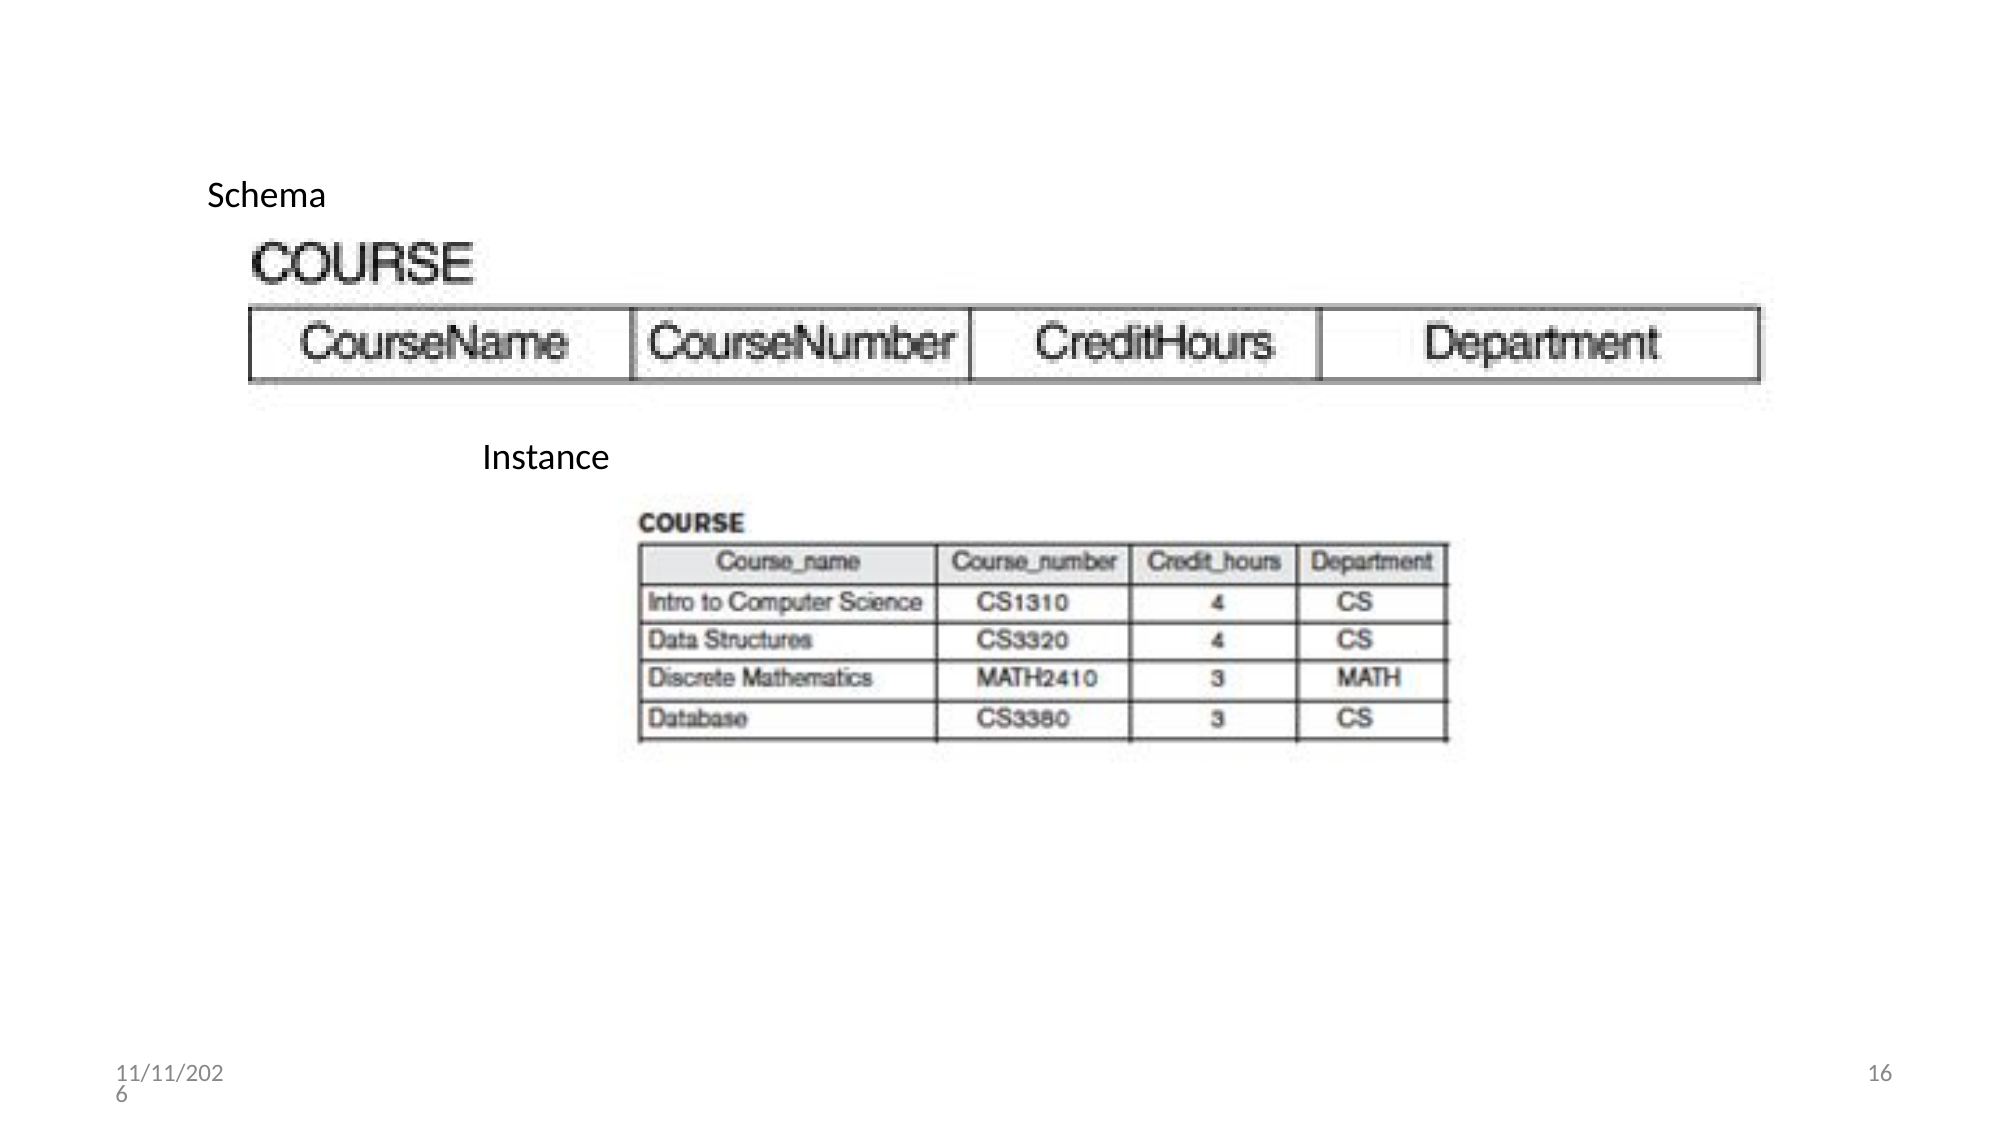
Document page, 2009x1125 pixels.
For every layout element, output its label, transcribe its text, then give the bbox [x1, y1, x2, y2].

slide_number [113, 1060, 236, 1090]
picture [591, 486, 1466, 763]
text_box Instance [467, 436, 625, 485]
text_box Schema [192, 162, 342, 223]
slide_number 16 [1861, 1060, 1900, 1090]
picture [234, 212, 1801, 426]
